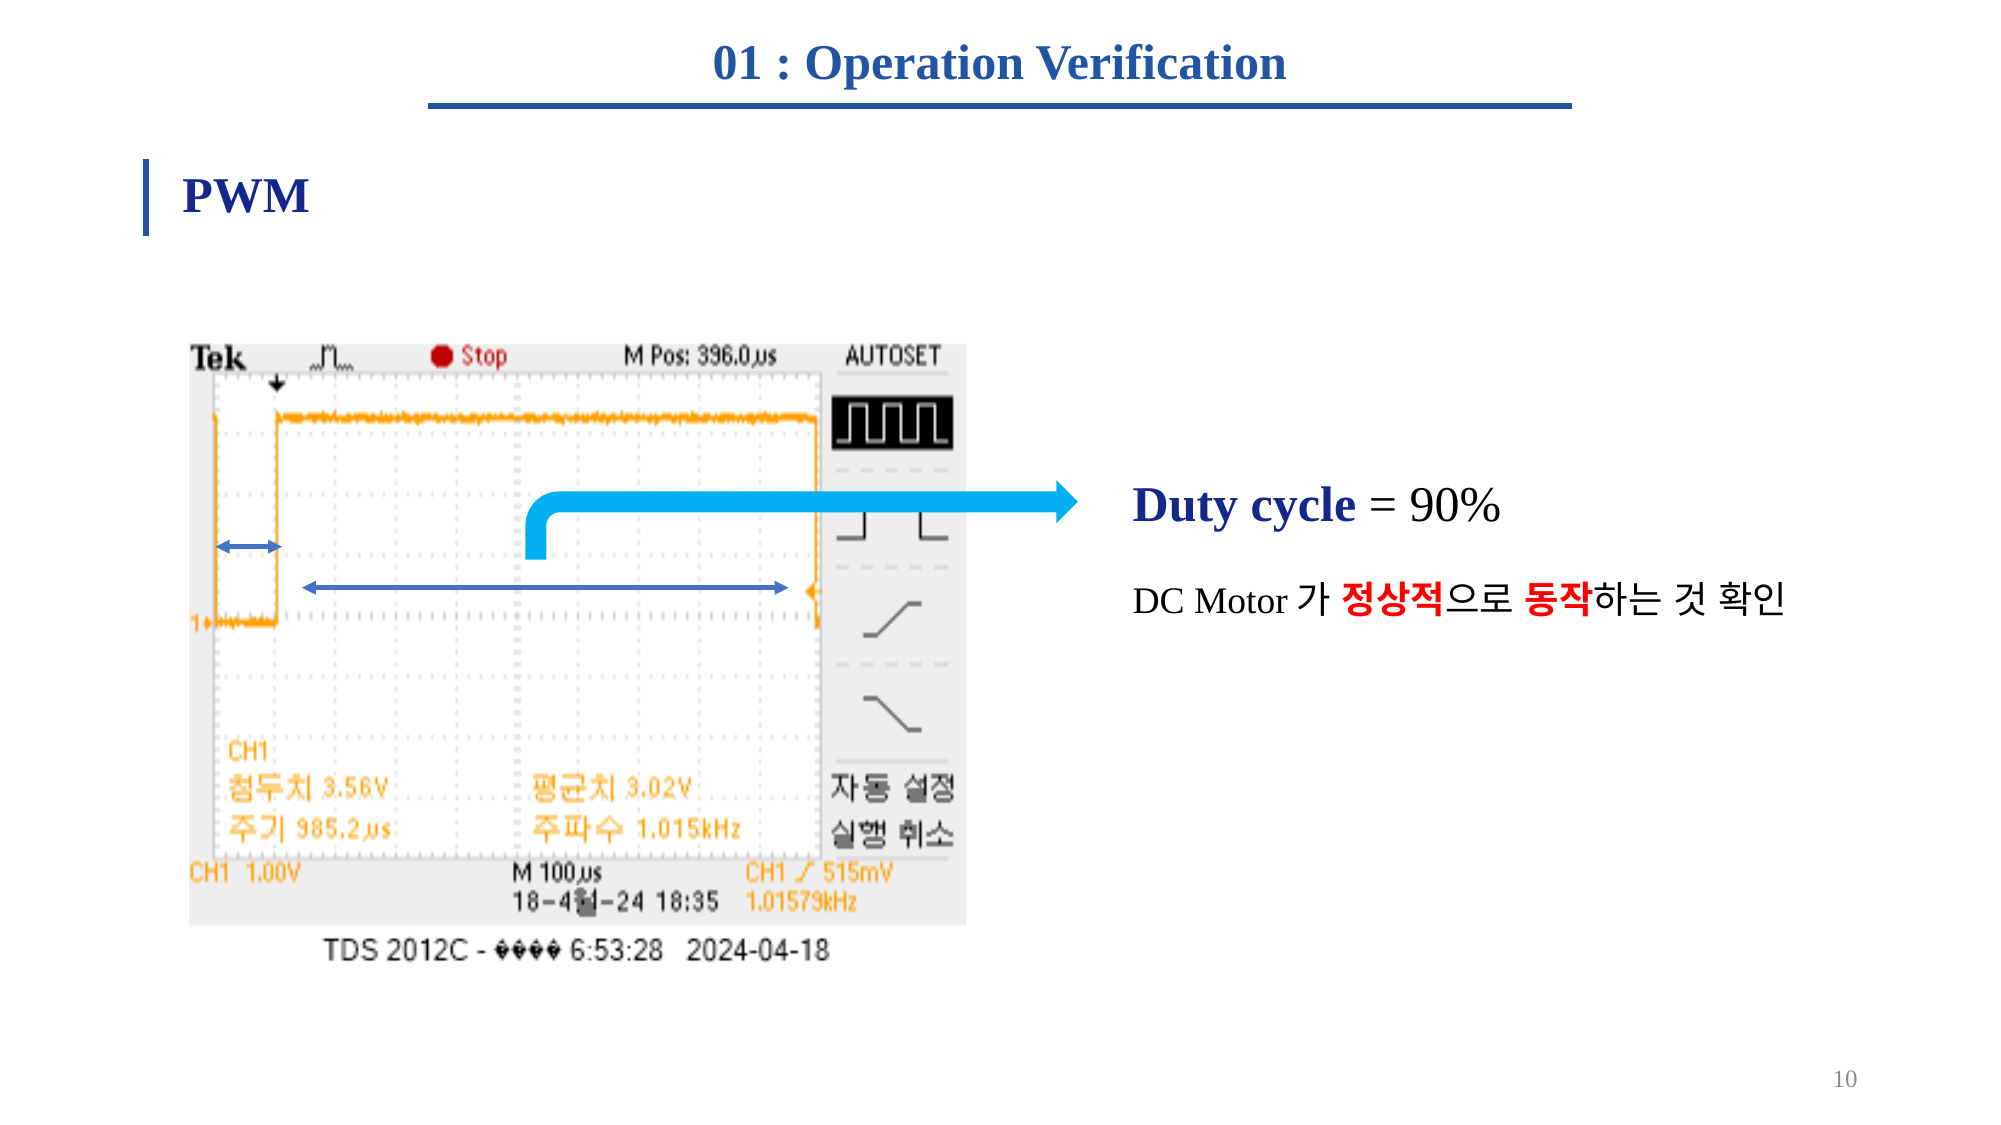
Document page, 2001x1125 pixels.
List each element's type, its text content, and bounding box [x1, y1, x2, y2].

text_box 01 : Operation Verification [427, 22, 1573, 98]
text_box [966, 480, 1078, 524]
text_box Duty cycle = 90% DC Motor가 정상적으로 동작하는 것 확인 [1117, 463, 1849, 629]
picture [189, 289, 966, 1017]
slide_number 10 [1422, 1047, 1873, 1108]
text_box PWM [167, 155, 655, 231]
